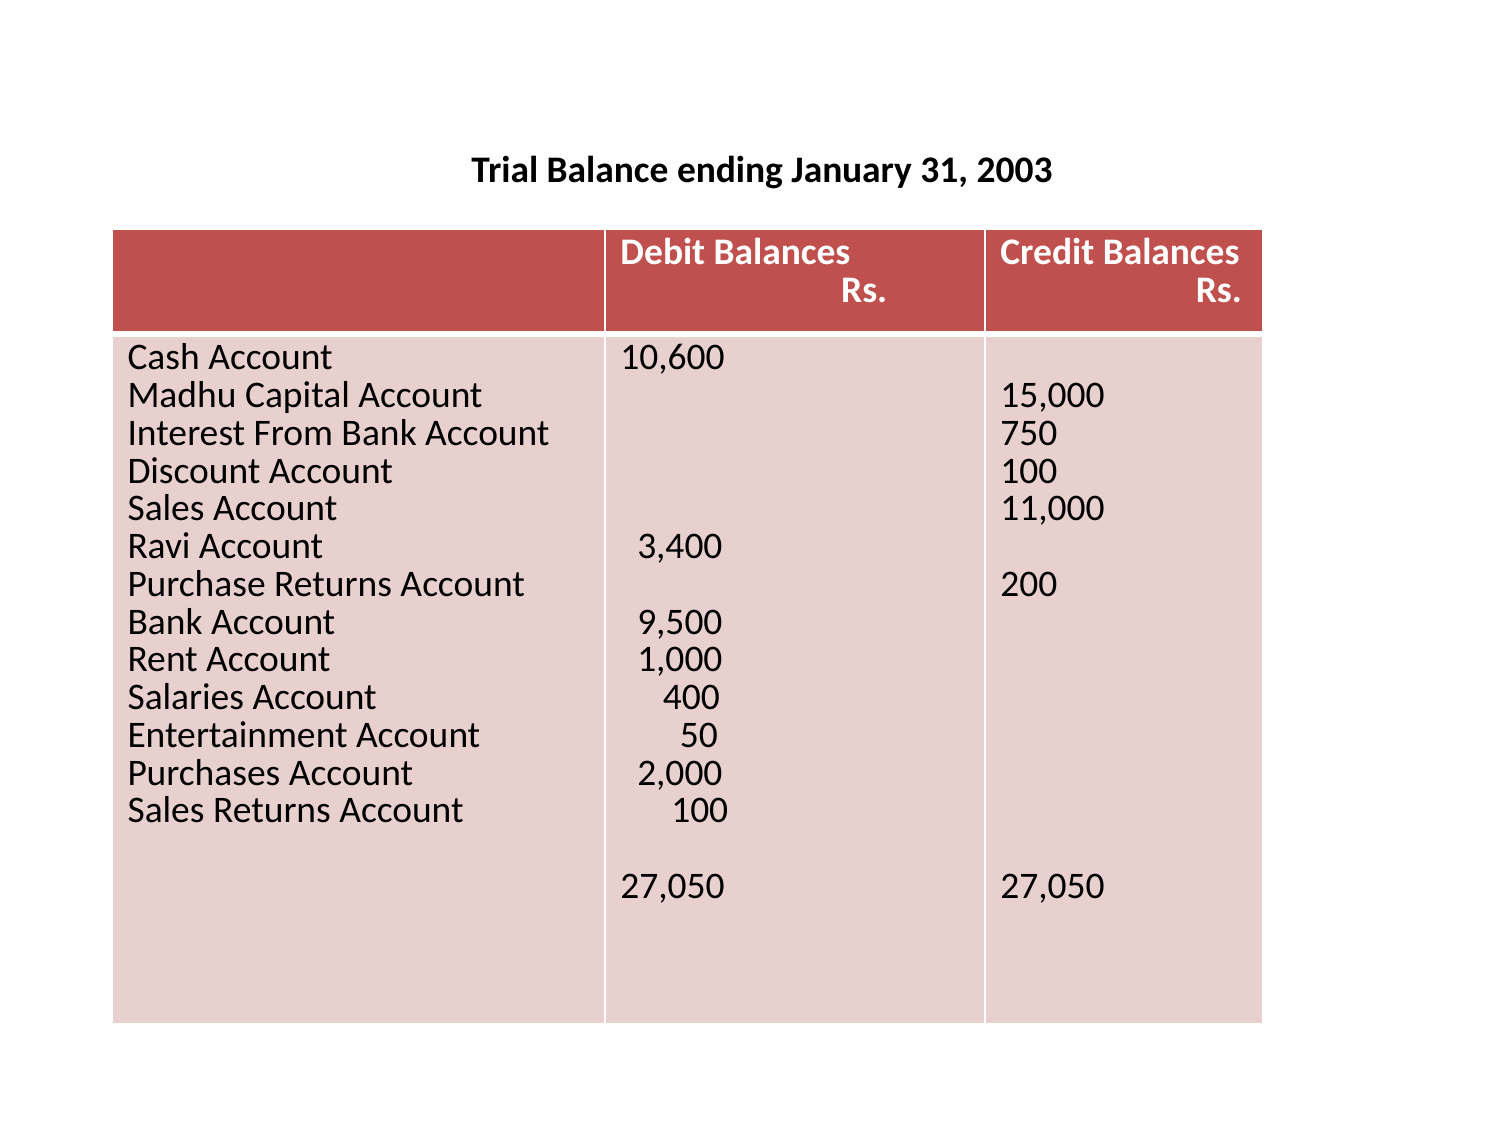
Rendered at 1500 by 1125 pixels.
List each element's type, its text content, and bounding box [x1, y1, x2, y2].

table_header Debit Balances Rs. [606, 230, 984, 331]
text_box Trial Balance ending January 31, 2003 [112, 137, 1413, 198]
table_cell 10,600 3,400 9,500 1,000 400 50 2,000 100 27,050 [606, 337, 984, 1023]
table_cell 15,000 750 100 11,000 200 27,050 [986, 337, 1262, 1023]
table_cell Cash Account Madhu Capital Account Interest From Bank Account Discount Account Sales Account Ravi Account Purchase Returns Account Bank Account Rent Account Salaries Account Entertainment Account Purchases Account Sales Returns Account [113, 337, 604, 1023]
table_header [113, 230, 604, 331]
table_header Credit Balances Rs. [986, 230, 1262, 331]
